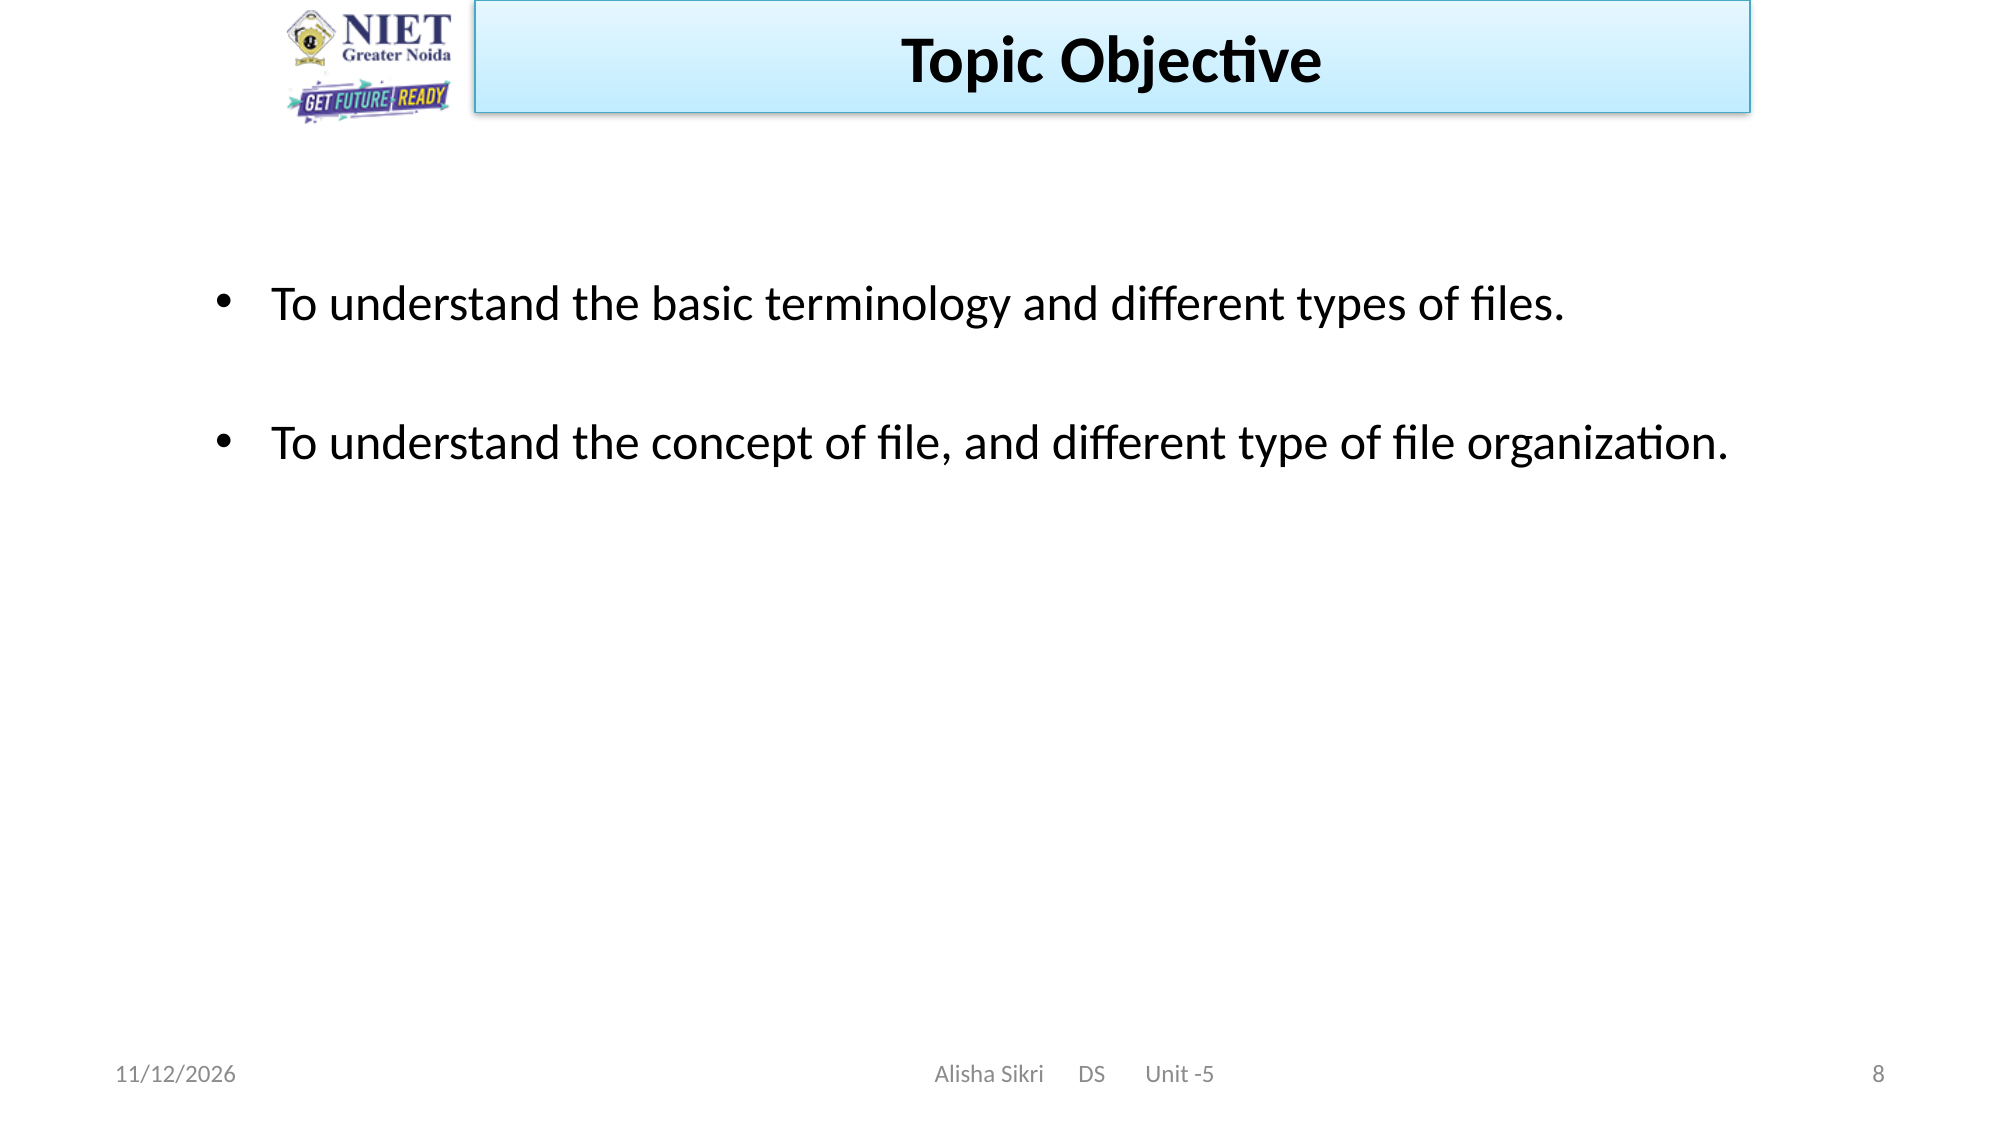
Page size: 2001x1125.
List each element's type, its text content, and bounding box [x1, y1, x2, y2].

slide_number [99, 1042, 567, 1103]
picture [249, 0, 488, 135]
text_box Topic Objective [488, 0, 1751, 113]
slide_number 8 [1433, 1042, 1900, 1103]
list To understand the basic terminology and different types of files. To understand the concept of file, and different type of file organization. [200, 262, 1825, 913]
footer Alisha Sikri DS Unit -5 [662, 1042, 1433, 1103]
